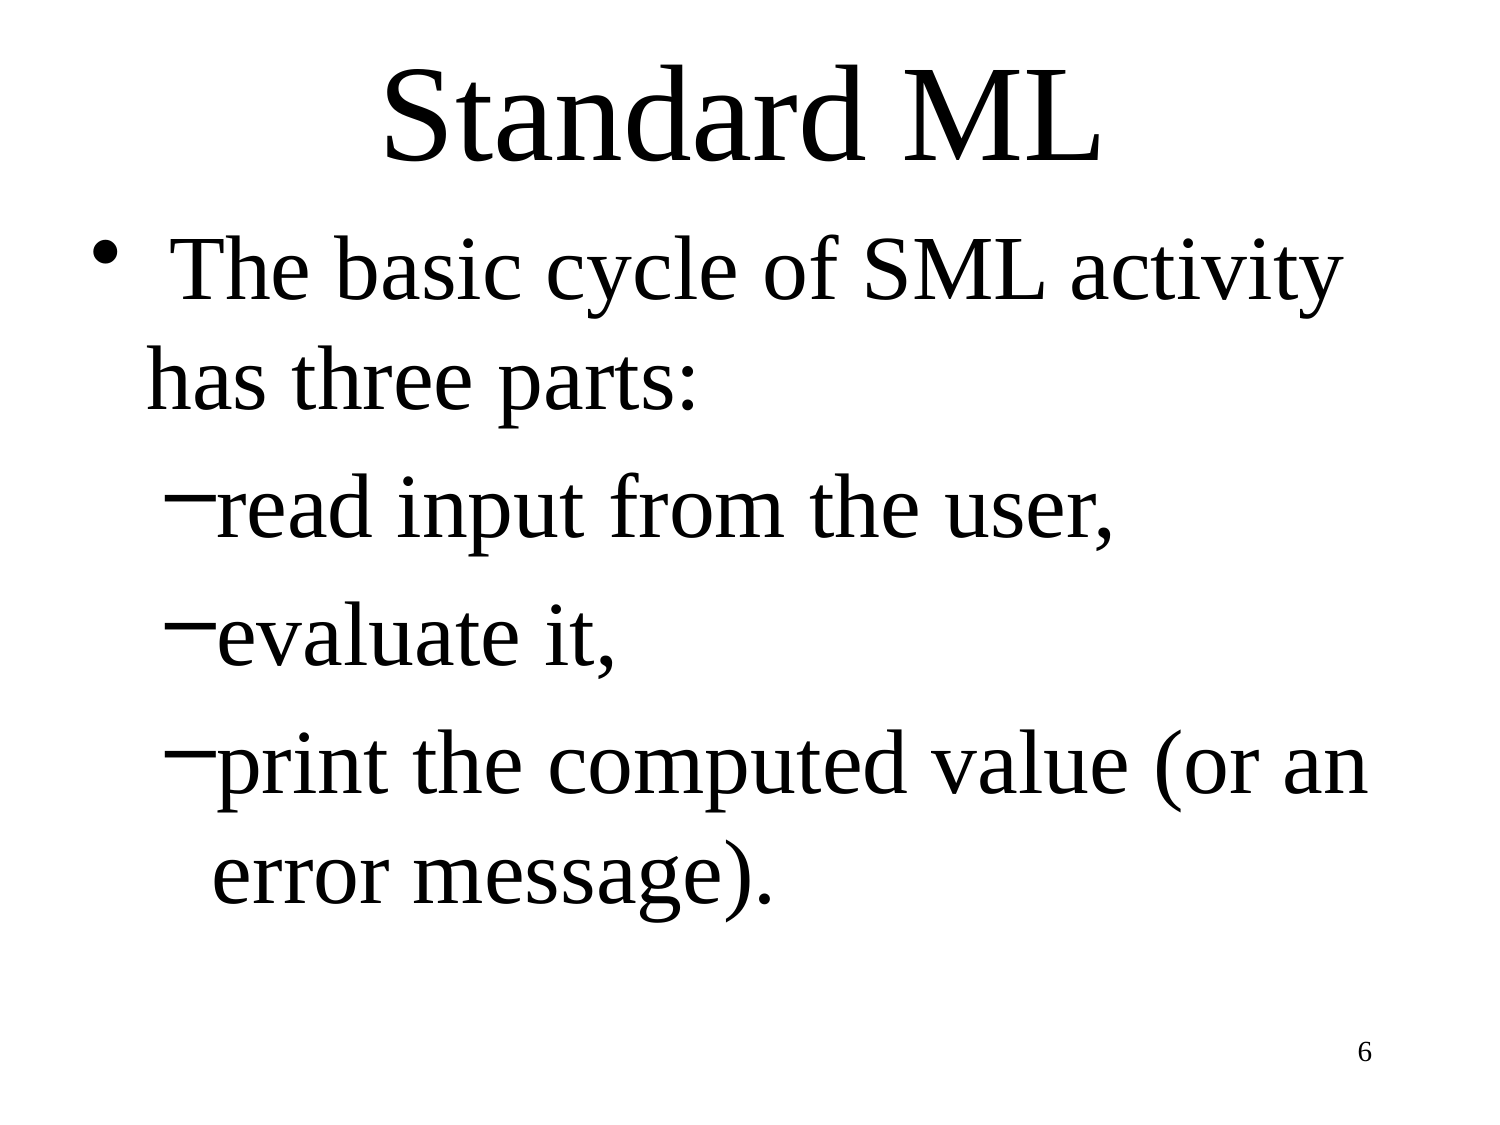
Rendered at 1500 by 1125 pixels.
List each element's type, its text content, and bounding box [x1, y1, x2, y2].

slide_number 6 [1074, 1025, 1388, 1100]
list The basic cycle of SML activity has three parts: read input from the user, evaluate it, print the computed value (or an error message). [75, 200, 1488, 988]
title Standard ML [62, 45, 1425, 166]
